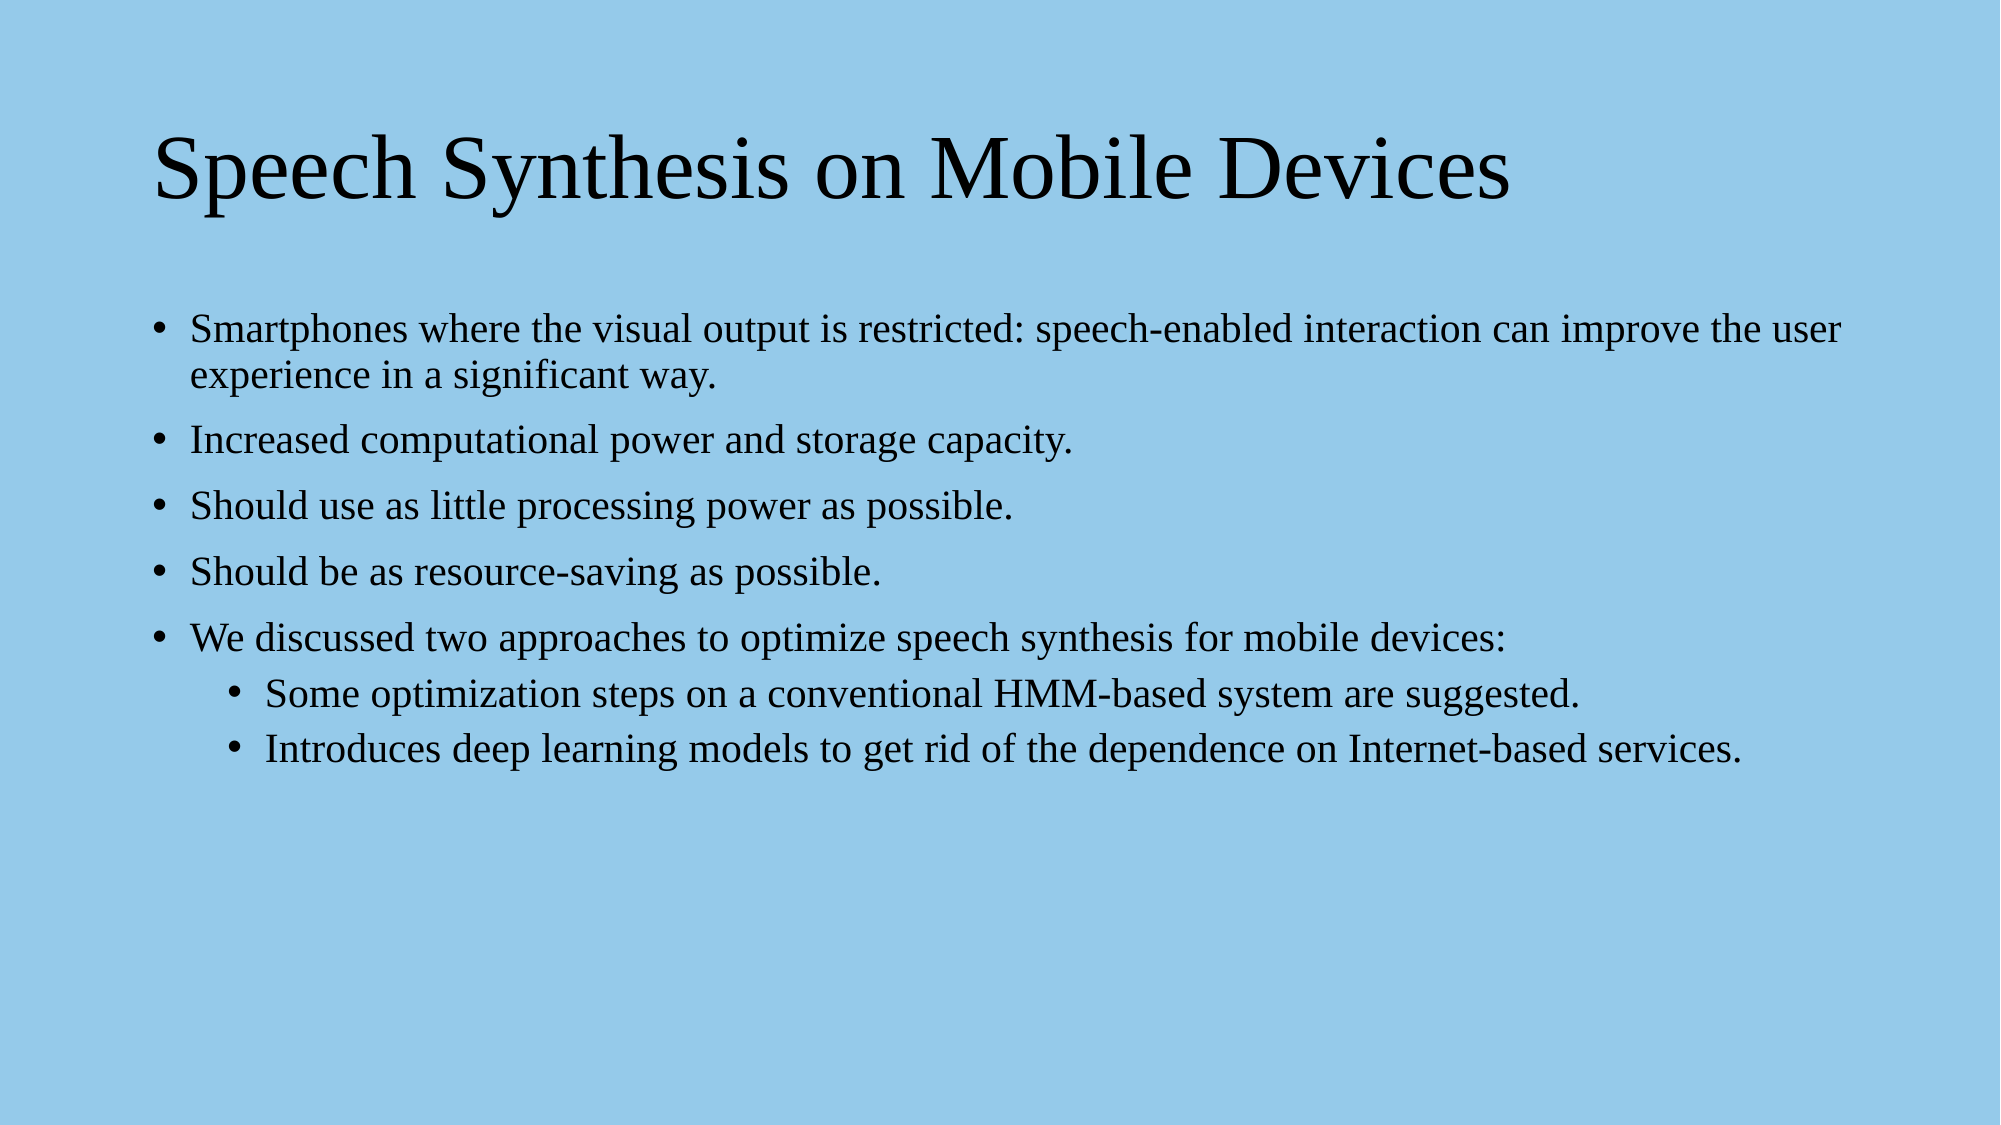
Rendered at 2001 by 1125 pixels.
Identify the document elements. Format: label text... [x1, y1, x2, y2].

title Speech Synthesis on Mobile Devices [137, 59, 1863, 278]
list Smartphones where the visual output is restricted: speech-enabled interaction can improve the user experience in a significant way. Increased computational power and storage capacity. Should use as little processing power as possible. Should be as resource-saving as possible. We discussed two approaches to optimize speech synthesis for mobile devices: Some optimization steps on a conventional HMM-based system are suggested. Introduces deep learning models to get rid of the dependence on Internet-based services. [137, 299, 1863, 1014]
